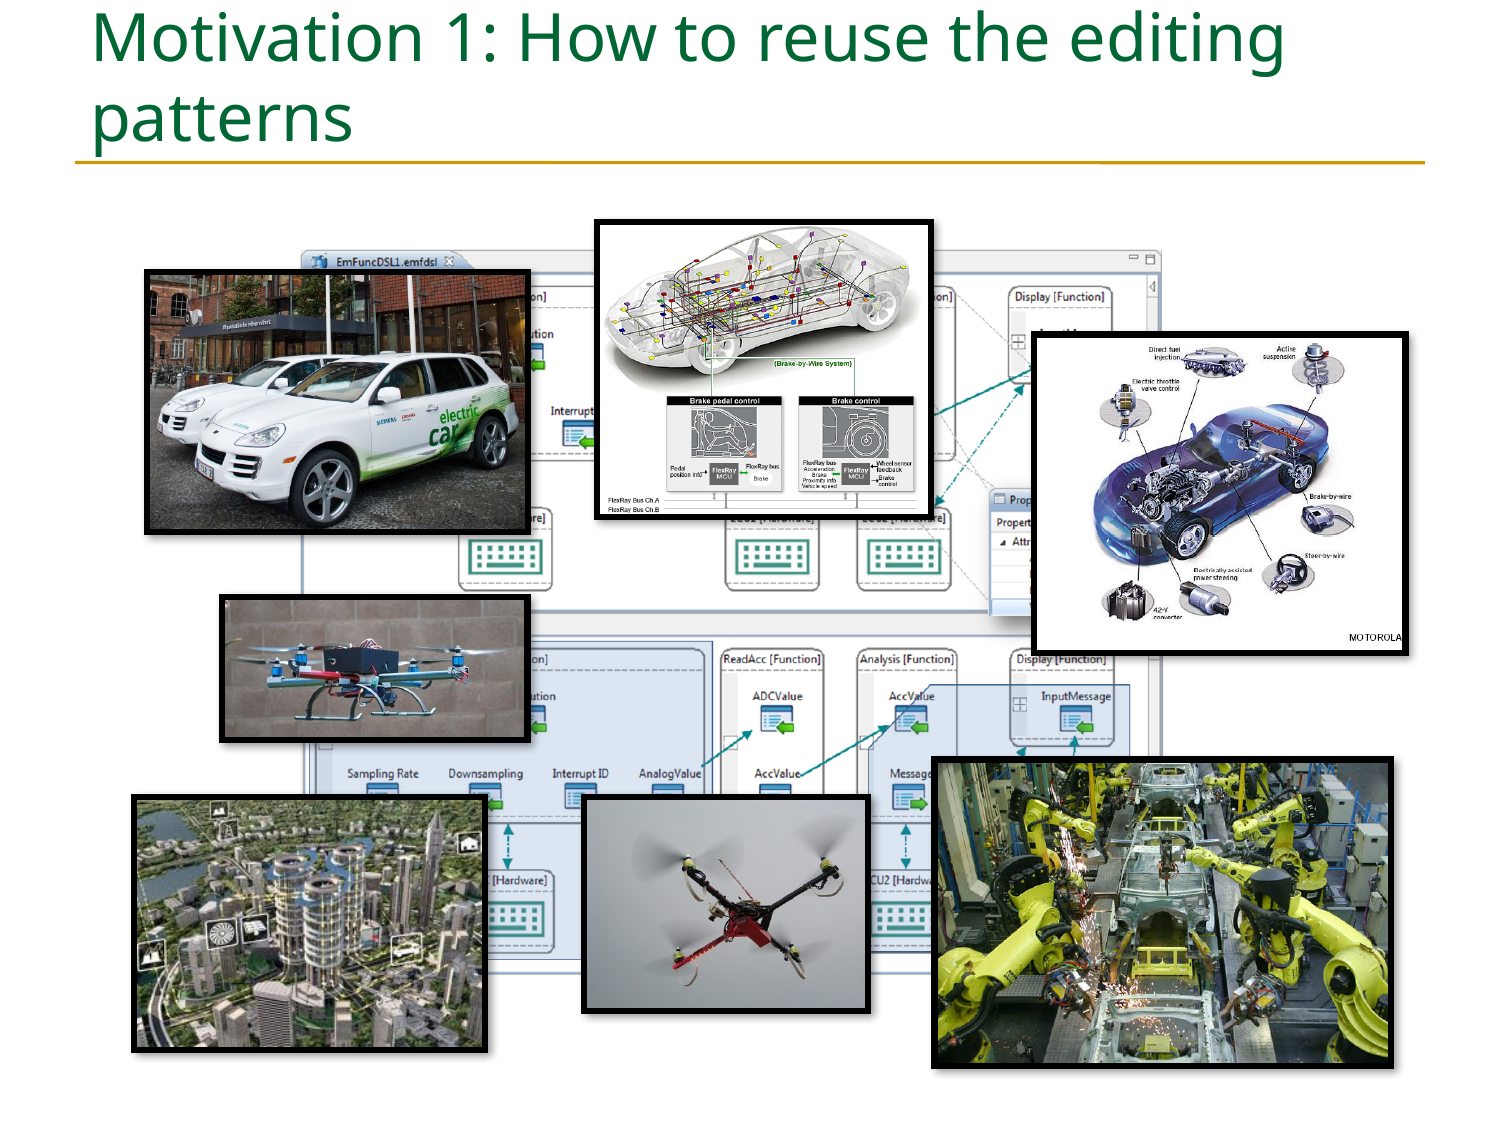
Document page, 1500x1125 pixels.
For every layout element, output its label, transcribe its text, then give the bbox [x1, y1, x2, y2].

picture [137, 224, 1403, 1063]
title Motivation 1: How to reuse the editing patterns [74, 32, 1500, 163]
